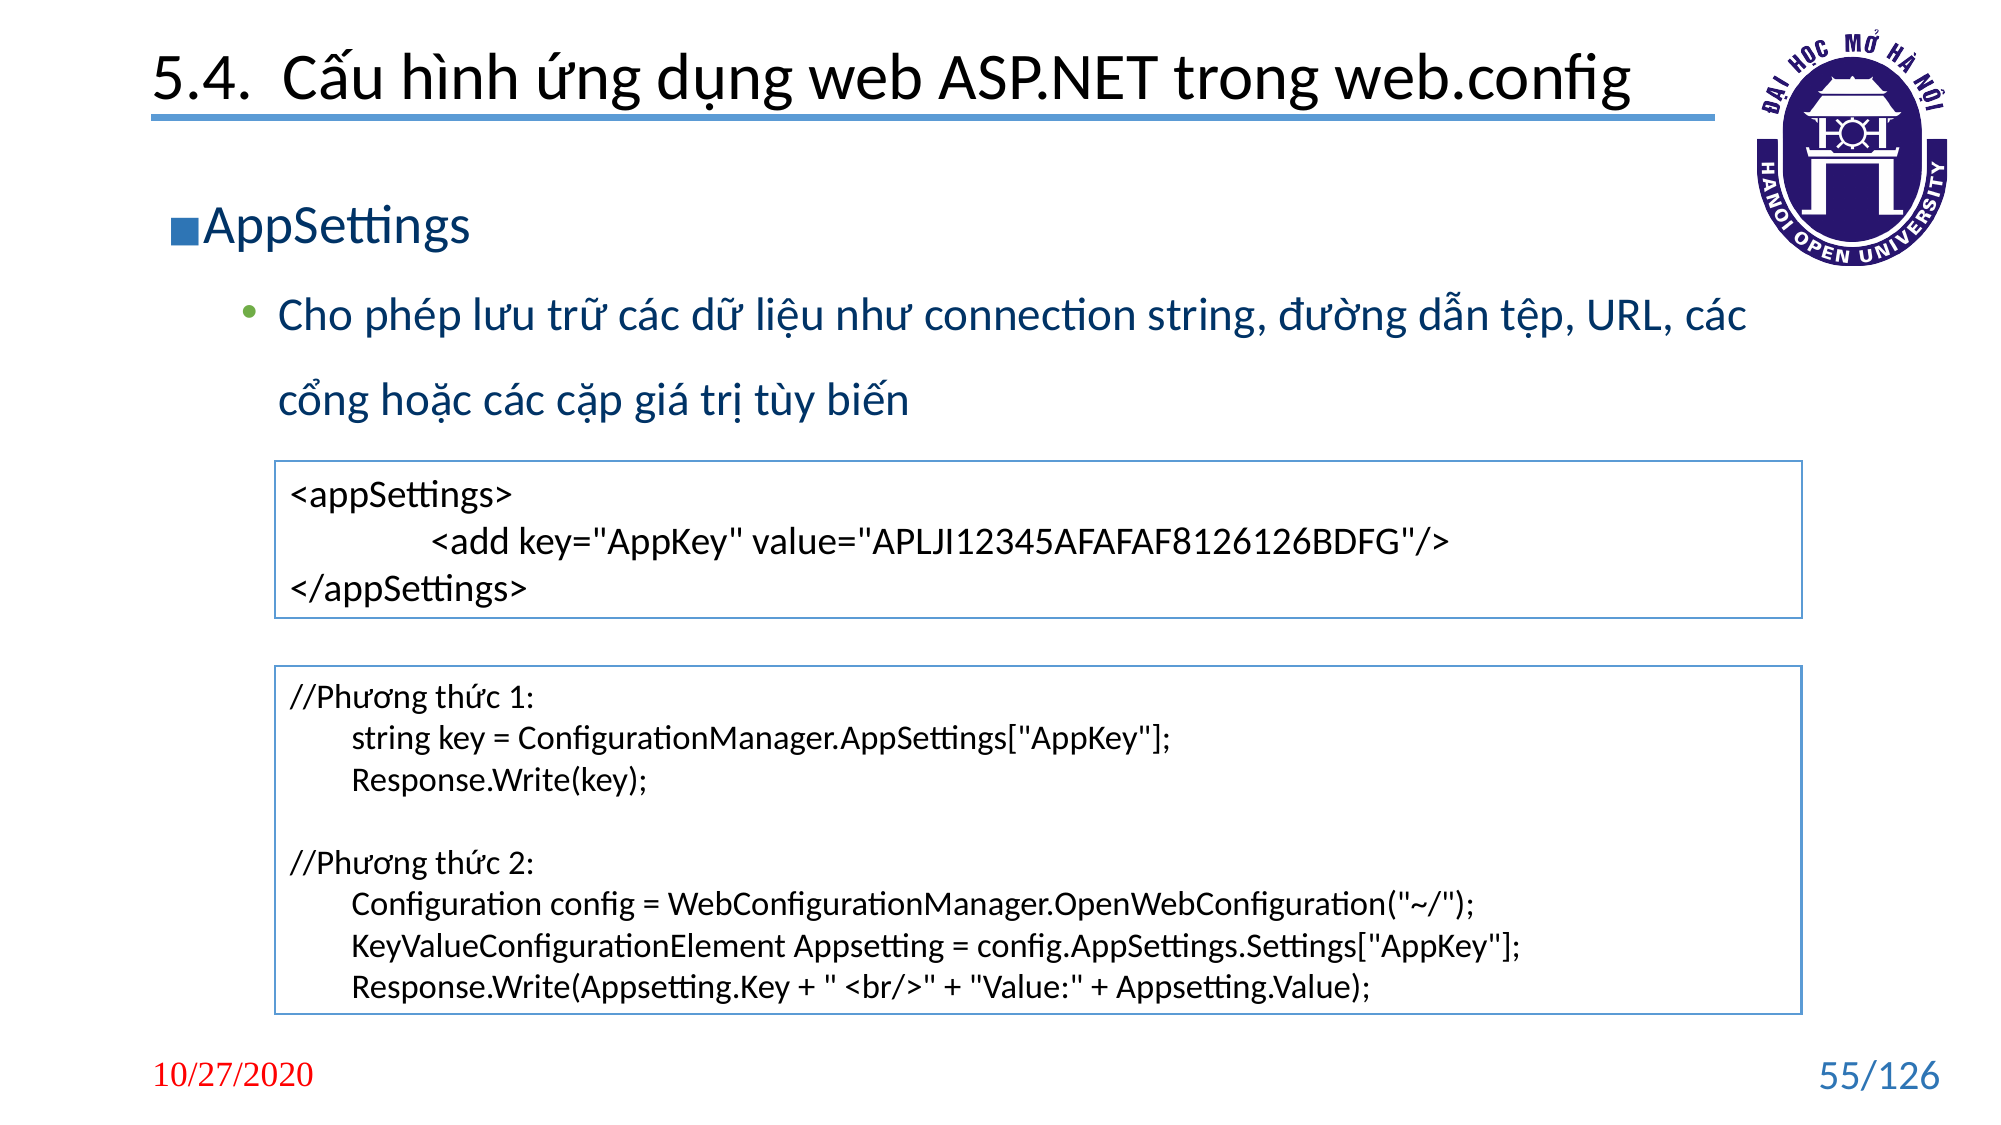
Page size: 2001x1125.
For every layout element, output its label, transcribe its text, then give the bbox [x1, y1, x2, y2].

text_box AppSettings Cho phép lưu trữ các dữ liệu như connection string, đường dẫn tệp, URL, các cổng hoặc các cặp giá trị tùy biến [151, 147, 1831, 459]
text_box //Phương thức 1: string key = ConfigurationManager.AppSettings["AppKey"]; Response.Write(key); //Phương thức 2: Configuration config = WebConfigurationManager.OpenWebConfiguration("~/"); KeyValueConfigurationElement Appsetting = config.AppSettings.Settings["AppKey"]; Response.Write(Appsetting.Key + " <br/>" + "Value:" + Appsetting.Value); [274, 665, 1802, 1015]
list <appSettings> <add key="AppKey" value="APLJI12345AFAFAF8126126BDFG"/> </appSettings> [274, 460, 1802, 619]
title 5.4. Cấu hình ứng dụng web ASP.NET trong web.config [136, 25, 1727, 130]
slide_number ‹#›/126 [1801, 1042, 1956, 1103]
picture [1732, 7, 1992, 266]
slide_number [137, 1042, 588, 1103]
